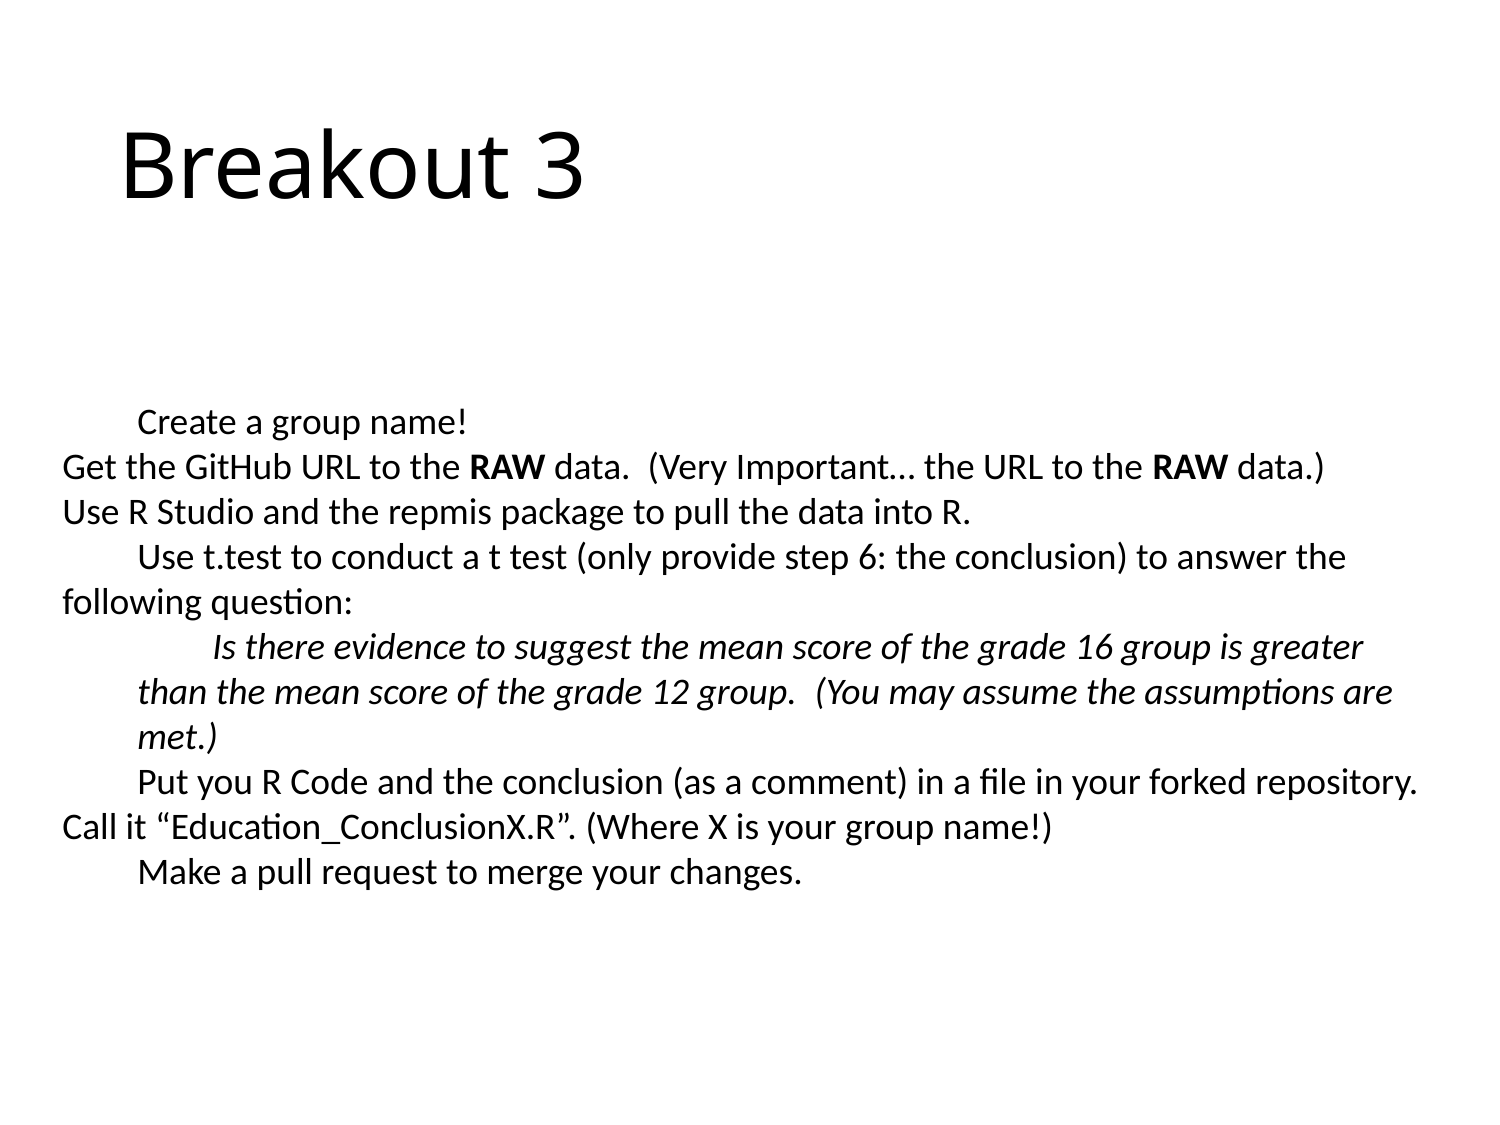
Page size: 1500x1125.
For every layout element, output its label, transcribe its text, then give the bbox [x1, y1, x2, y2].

title Breakout 3 [103, 59, 1397, 278]
text_box Create a group name! Get the GitHub URL to the RAW data. (Very Important… the URL to the RAW data.) Use R Studio and the repmis package to pull the data into R. Use t.test to conduct a t test (only provide step 6: the conclusion) to answer the following question: Is there evidence to suggest the mean score of the grade 16 group is greater than the mean score of the grade 12 group. (You may assume the assumptions are met.) Put you R Code and the conclusion (as a comment) in a file in your forked repository. Call it “Education_ConclusionX.R”. (Where X is your group name!) Make a pull request to merge your changes. [0, 389, 1447, 900]
